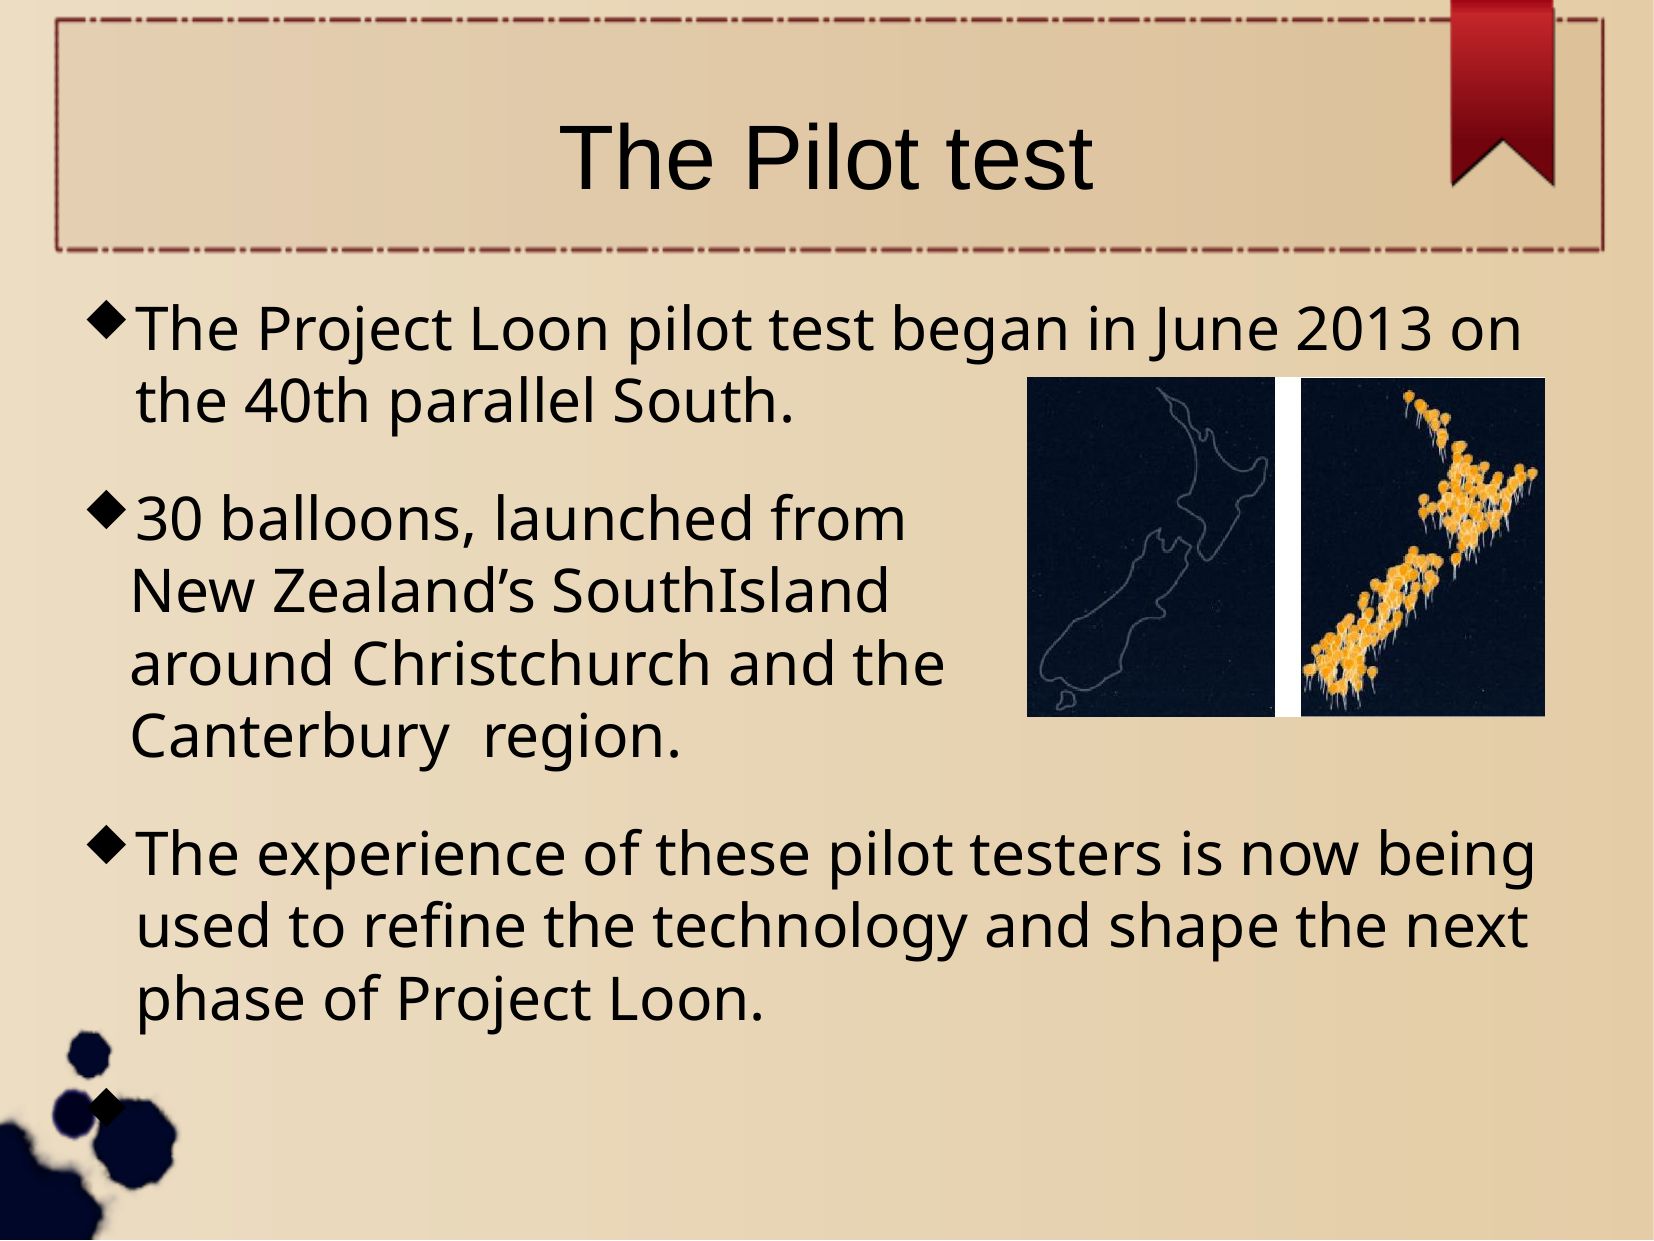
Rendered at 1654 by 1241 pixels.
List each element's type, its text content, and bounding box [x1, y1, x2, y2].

text_box The Project Loon pilot test began in June 2013 on the 40th parallel South. 30 balloons, launched from New Zealand’s SouthIsland around Christchurch and the Canterbury region. The experience of these pilot testers is now being used to refine the technology and shape the next phase of Project Loon. [82, 290, 1571, 1010]
picture [0, 0, 1654, 1240]
text_box The Pilot test [82, 49, 1571, 257]
